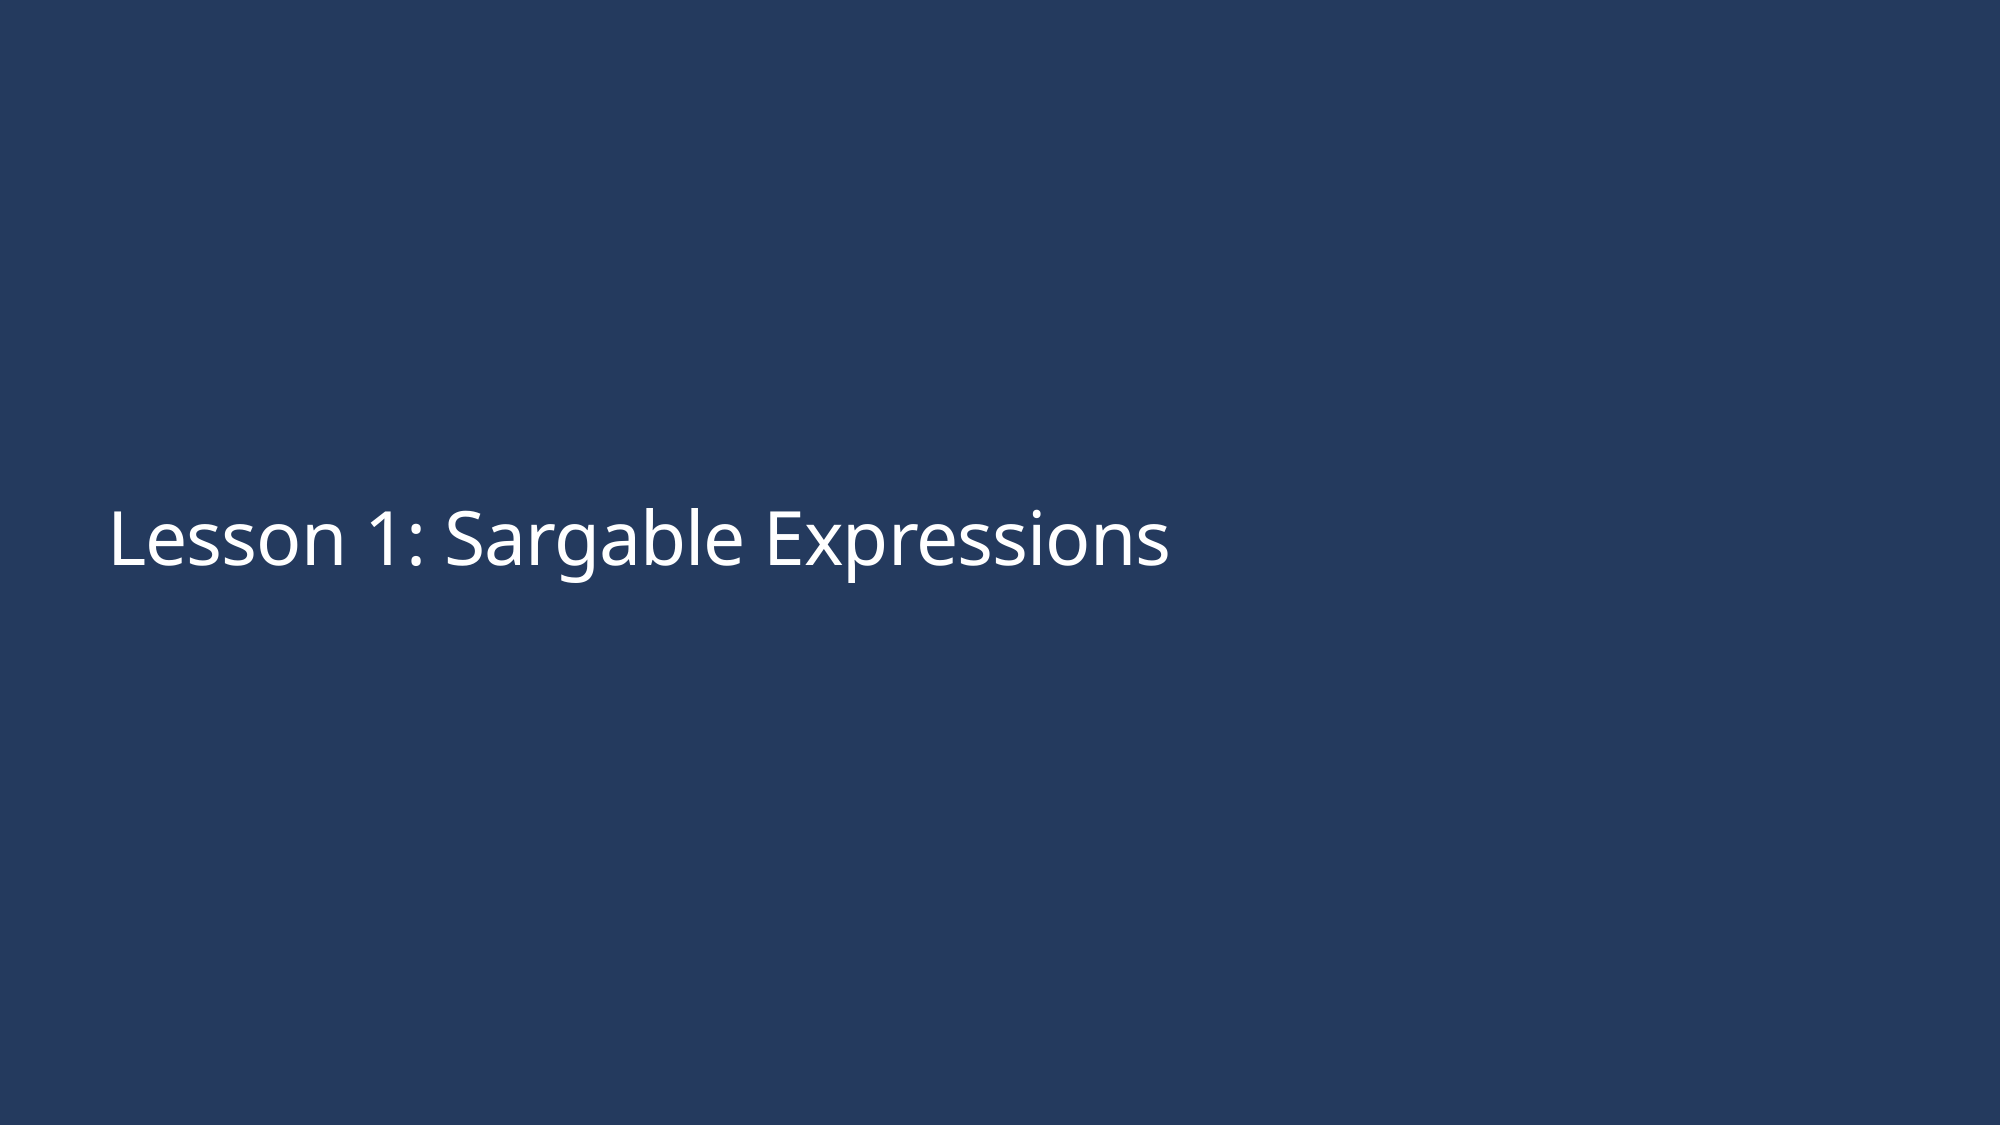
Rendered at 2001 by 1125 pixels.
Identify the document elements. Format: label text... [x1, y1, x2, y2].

title Lesson 1: Sargable Expressions [107, 488, 1875, 588]
